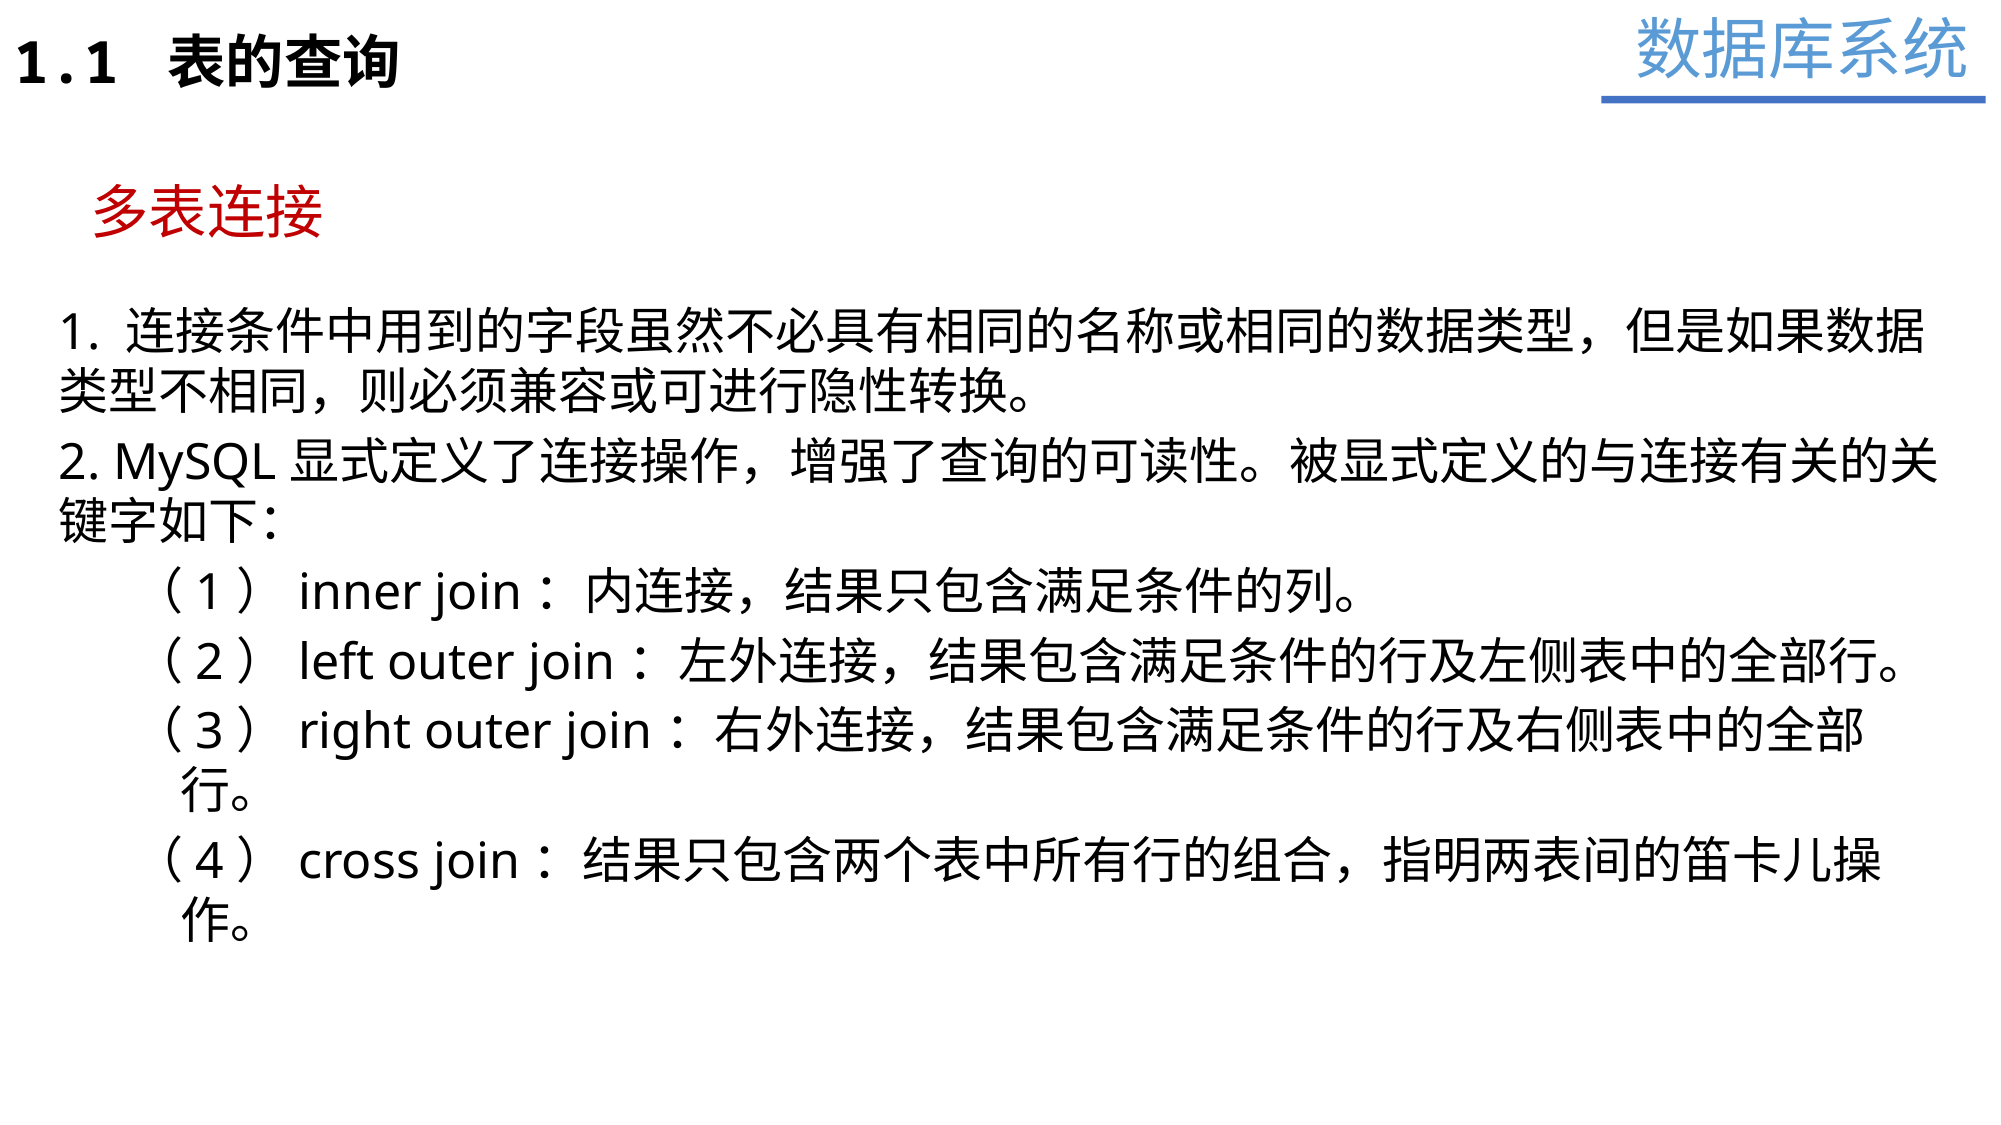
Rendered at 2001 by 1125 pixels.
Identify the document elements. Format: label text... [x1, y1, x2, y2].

text_box 1. 连接条件中用到的字段虽然不必具有相同的名称或相同的数据类型，但是如果数据类型不相同，则必须兼容或可进行隐性转换。 2. MySQL显式定义了连接操作，增强了查询的可读性。被显式定义的与连接有关的关键字如下： （1）inner join：内连接，结果只包含满足条件的列。 （2）left outer join：左外连接，结果包含满足条件的行及左侧表中的全部行。 （3）right outer join：右外连接，结果包含满足条件的行及右侧表中的全部行。 （4）cross join：结果只包含两个表中所有行的组合，指明两表间的笛卡儿操作。 [43, 291, 1957, 875]
text_box [1600, 95, 1987, 104]
text_box 数据库系统 [1620, 0, 1984, 95]
text_box 多表连接 [75, 168, 339, 253]
text_box 1.1 表的查询 [0, 17, 416, 103]
